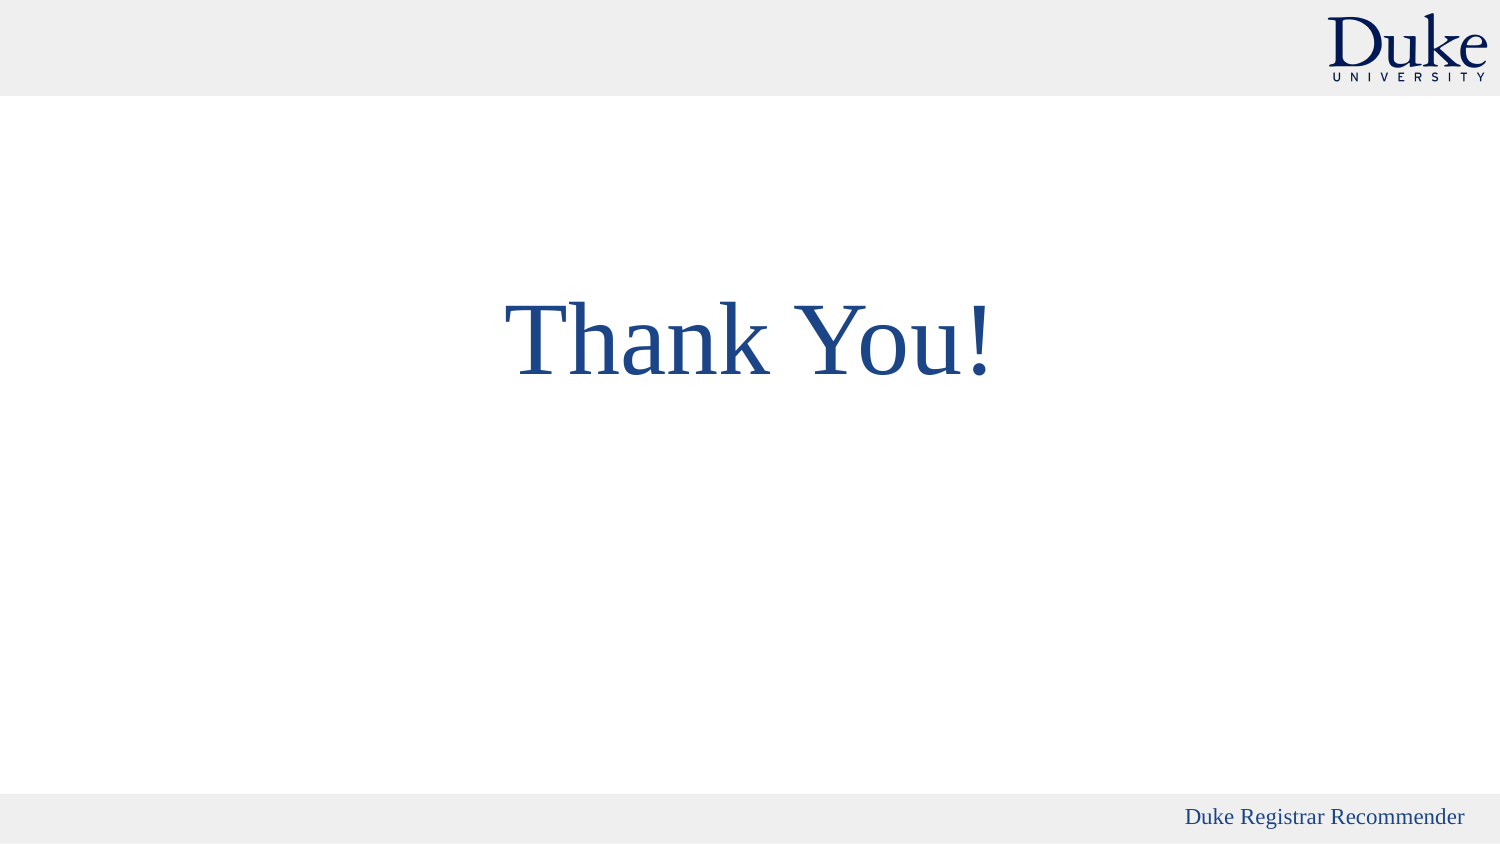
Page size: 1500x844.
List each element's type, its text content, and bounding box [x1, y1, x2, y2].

title Thank You! [468, 270, 1035, 395]
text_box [0, 0, 1500, 97]
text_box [0, 793, 1500, 844]
